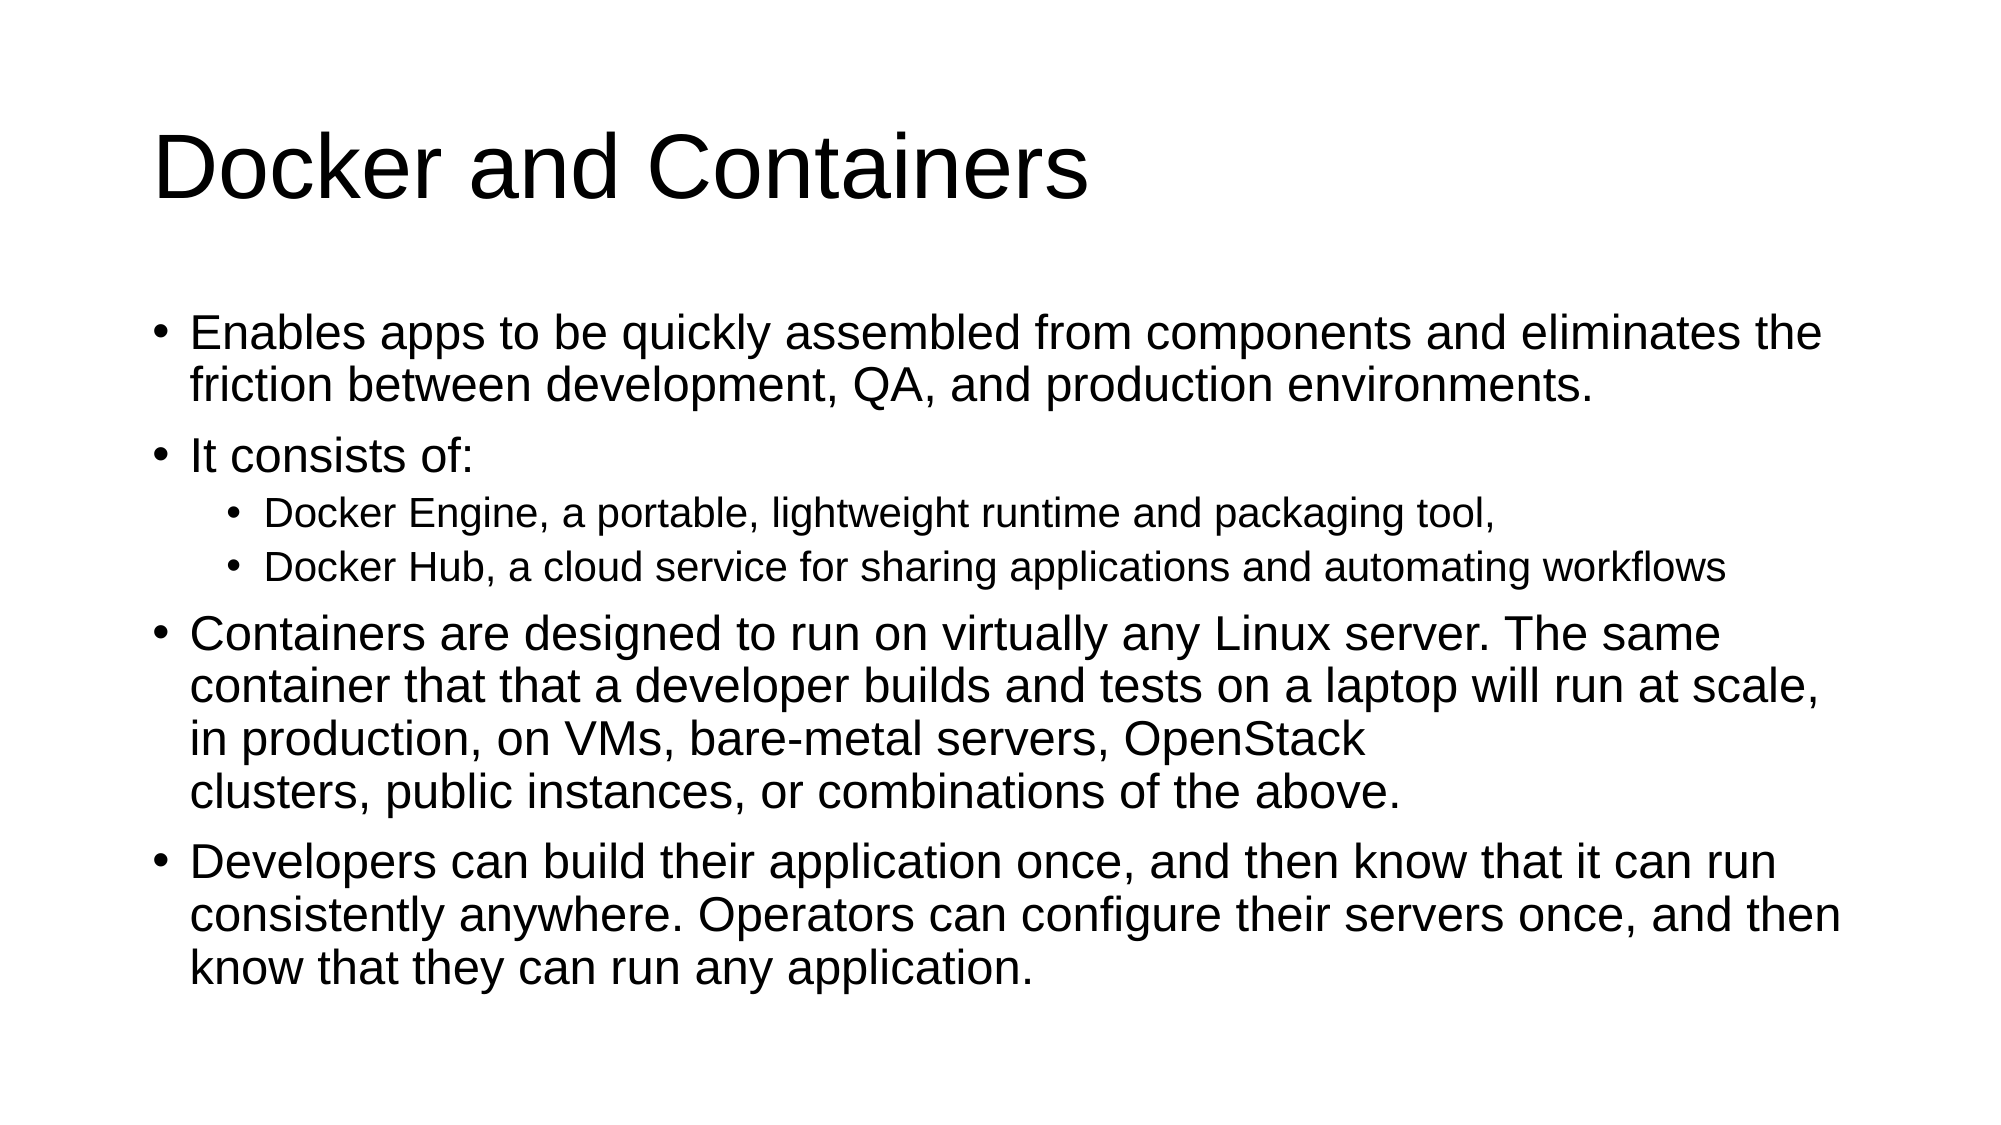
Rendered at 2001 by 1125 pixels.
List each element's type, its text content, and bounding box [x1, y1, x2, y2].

list Enables apps to be quickly assembled from components and eliminates the friction between development, QA, and production environments. It consists of: Docker Engine, a portable, lightweight runtime and packaging tool, Docker Hub, a cloud service for sharing applications and automating workflows Containers are designed to run on virtually any Linux server. The same container that that a developer builds and tests on a laptop will run at scale, in production, on VMs, bare-metal servers, OpenStack clusters, public instances, or combinations of the above. Developers can build their application once, and then know that it can run consistently anywhere. Operators can configure their servers once, and then know that they can run any application. [137, 299, 1863, 1014]
title Docker and Containers [137, 59, 1863, 278]
